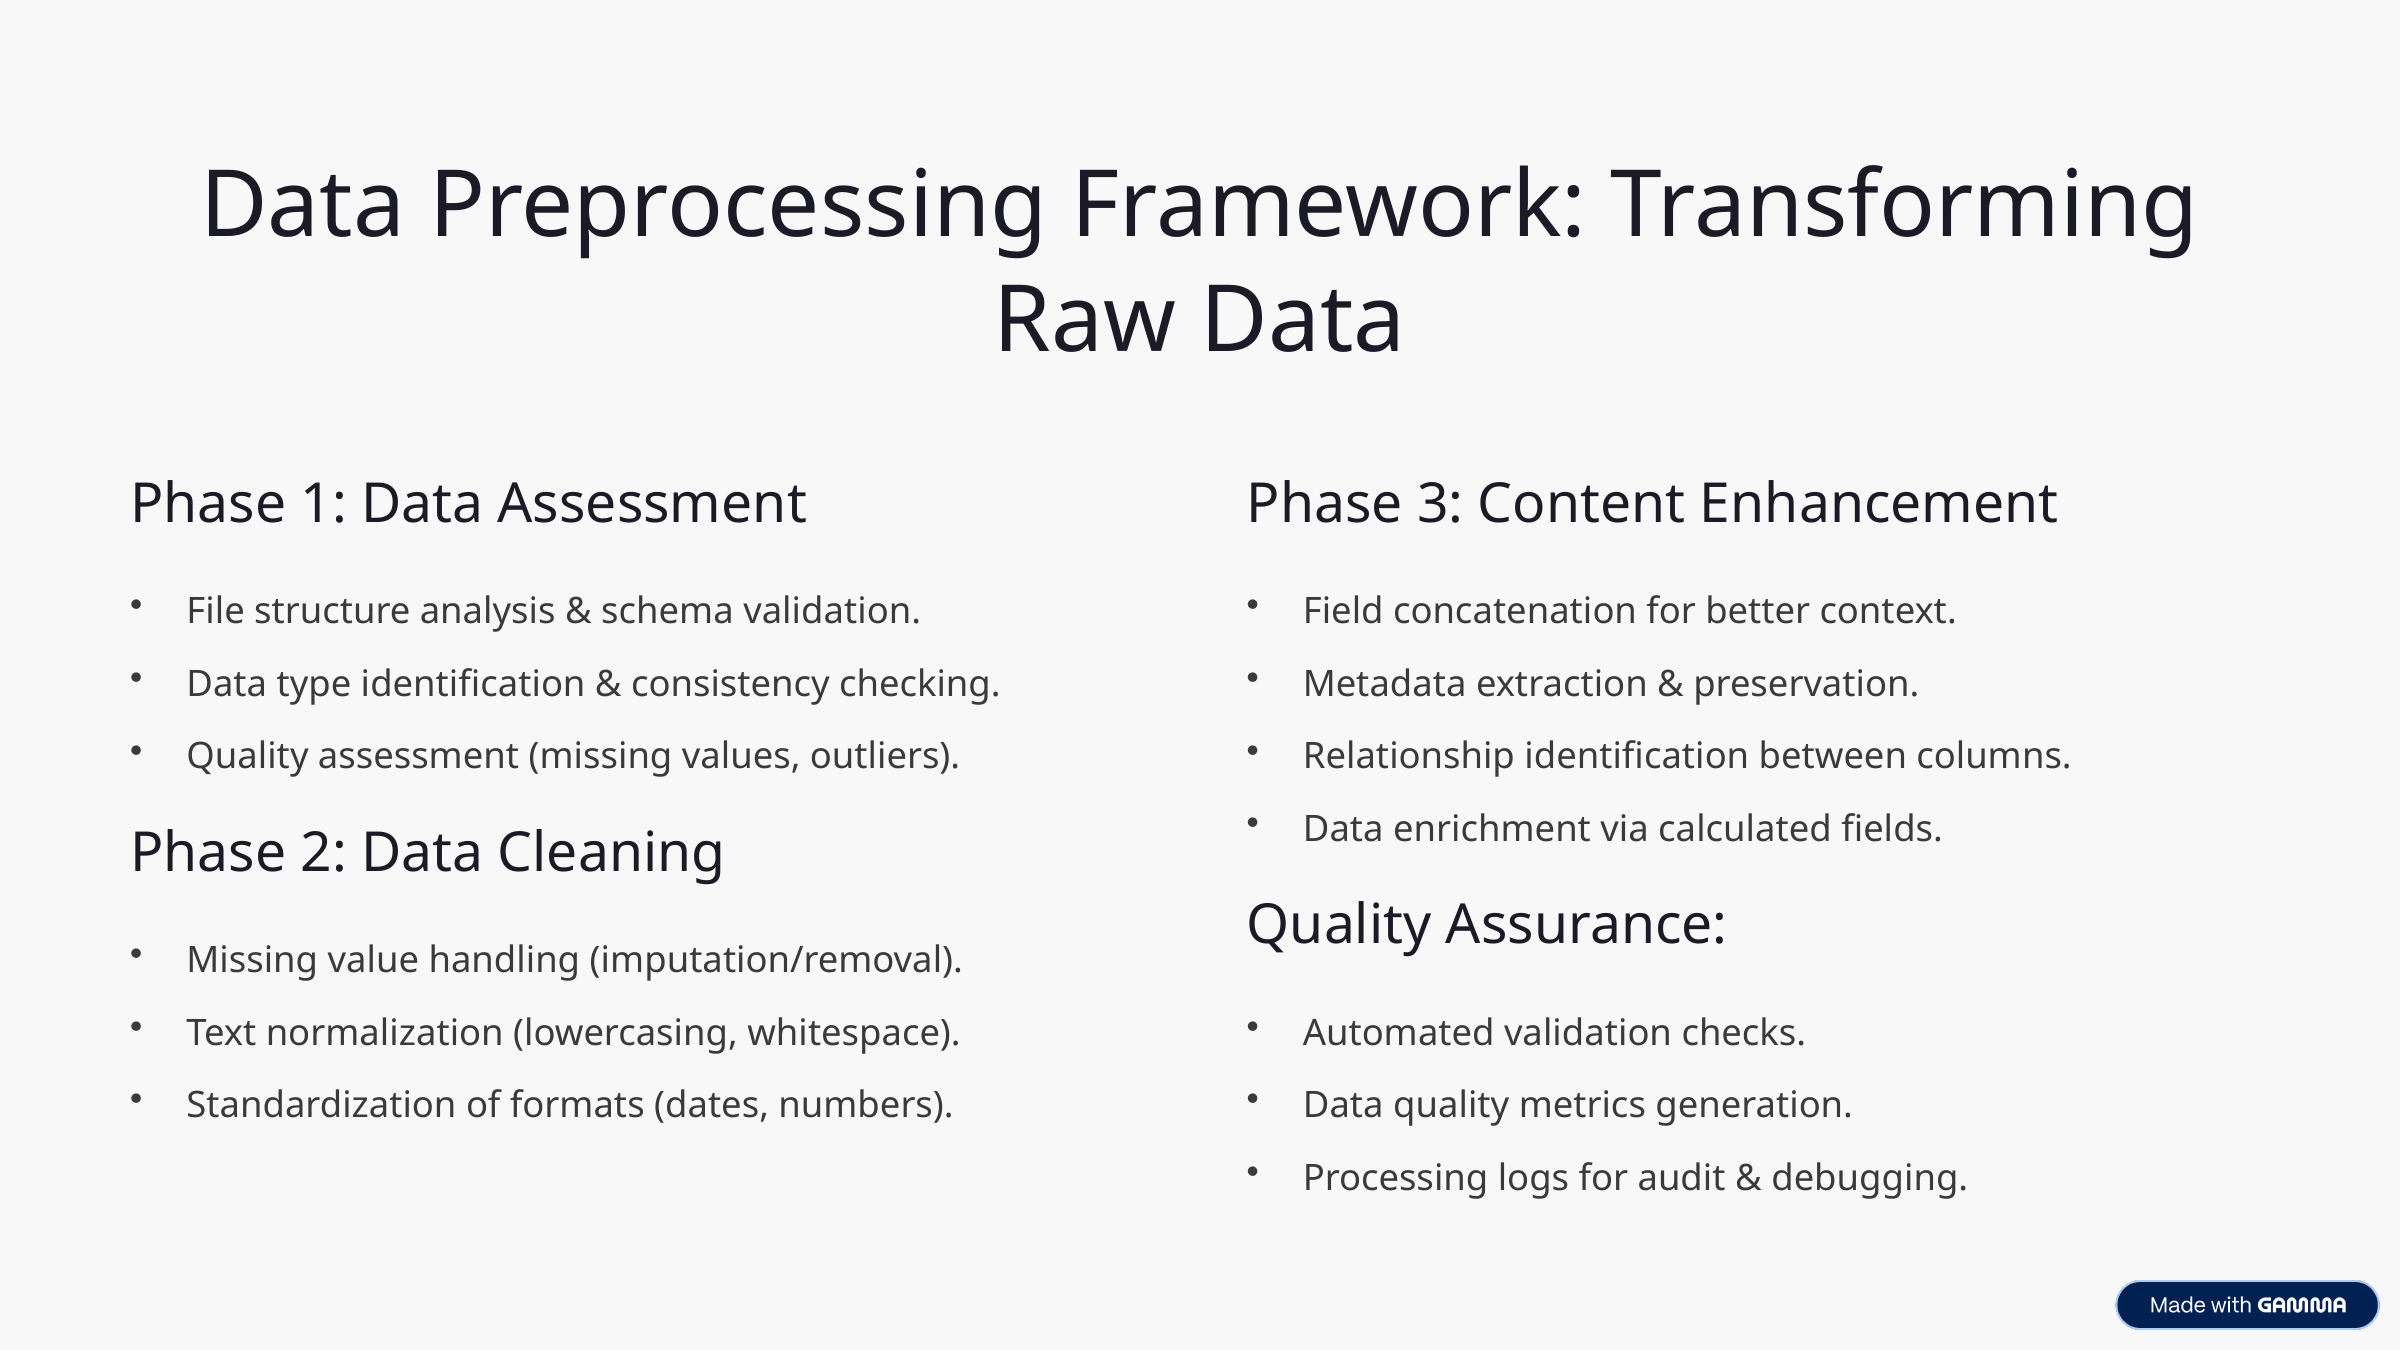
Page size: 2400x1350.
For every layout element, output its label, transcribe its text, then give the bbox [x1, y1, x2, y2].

text_box Missing value handling (imputation/removal). [130, 920, 1155, 980]
text_box Automated validation checks. [1246, 993, 2271, 1053]
text_box Relationship identification between columns. [1246, 716, 2271, 777]
text_box Quality Assurance: [1246, 886, 1805, 956]
text_box Phase 2: Data Cleaning [130, 813, 717, 884]
text_box Data quality metrics generation. [1246, 1065, 2271, 1126]
text_box Metadata extraction & preservation. [1246, 644, 2271, 704]
text_box Phase 1: Data Assessment [130, 464, 795, 535]
text_box Data type identification & consistency checking. [130, 644, 1155, 704]
text_box Phase 3: Content Enhancement [1246, 464, 2053, 535]
text_box Quality assessment (missing values, outliers). [130, 716, 1155, 777]
text_box Standardization of formats (dates, numbers). [130, 1065, 1155, 1126]
text_box Field concatenation for better context. [1246, 571, 2271, 632]
picture [2106, 1271, 2389, 1339]
text_box Text normalization (lowercasing, whitespace). [130, 993, 1155, 1053]
text_box File structure analysis & schema validation. [130, 571, 1155, 632]
text_box Data Preprocessing Framework: Transforming Raw Data [130, 139, 2270, 372]
text_box Data enrichment via calculated fields. [1246, 789, 2271, 849]
text_box Processing logs for audit & debugging. [1246, 1138, 2271, 1198]
